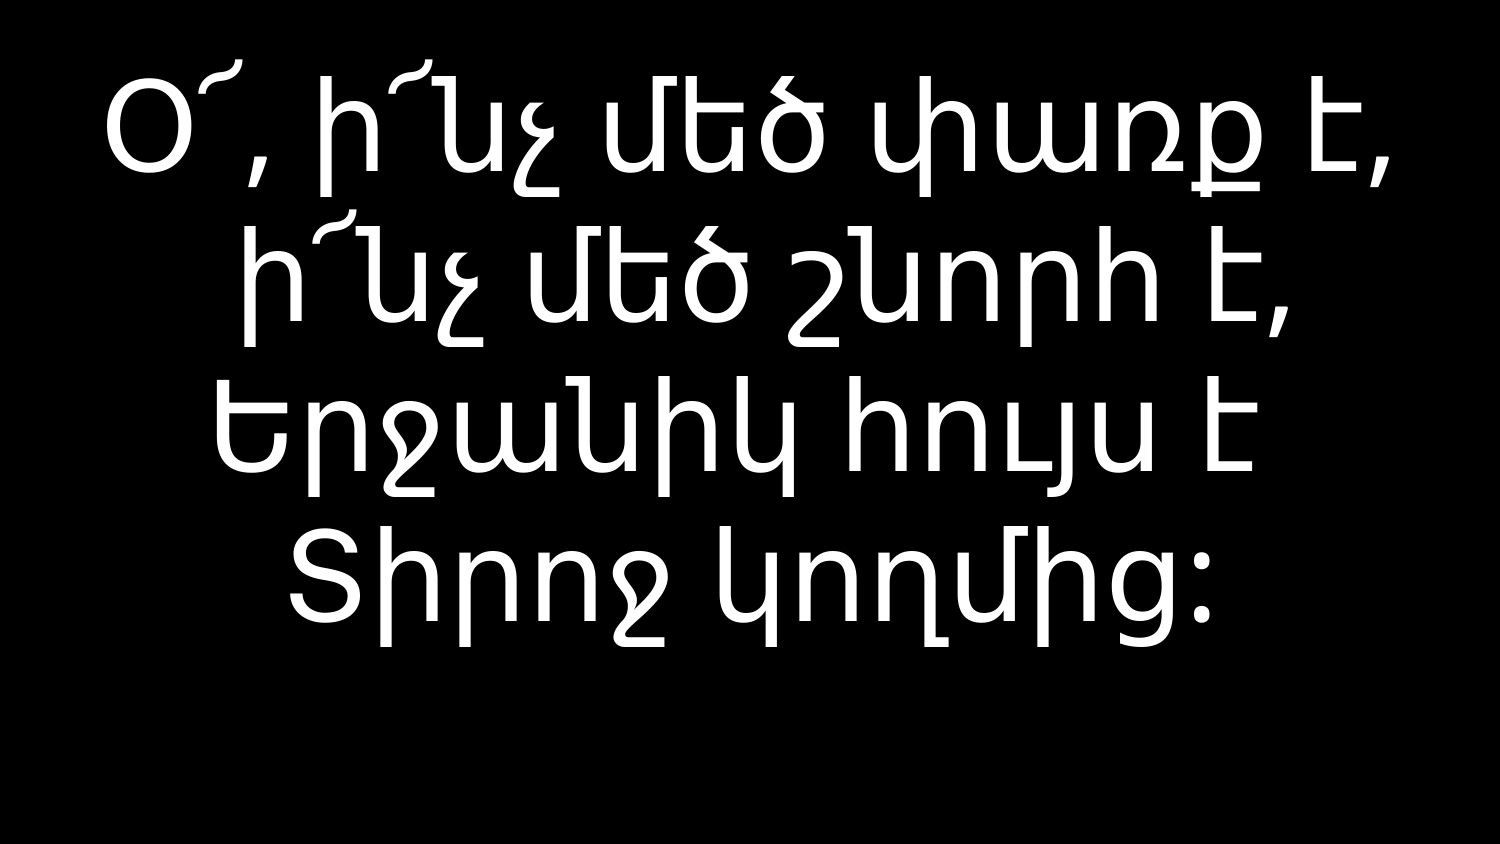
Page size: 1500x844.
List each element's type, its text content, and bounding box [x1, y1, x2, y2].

title Օ՜, ի՜նչ մեծ փառք է, ի՜նչ մեծ շնորհ է, Երջանիկ հույս է Տիրոջ կողմից: [0, 0, 1500, 844]
